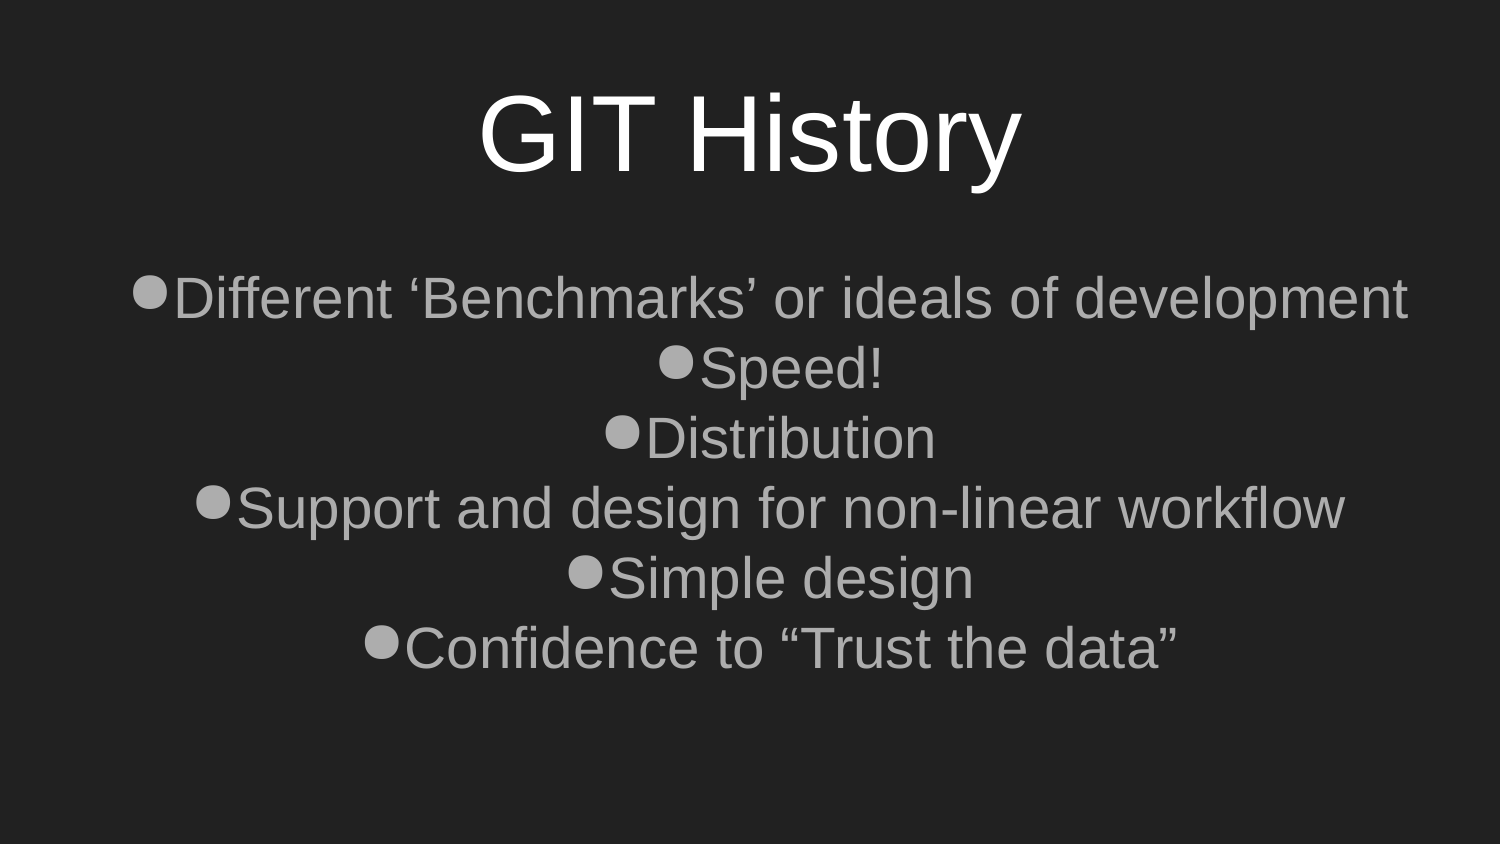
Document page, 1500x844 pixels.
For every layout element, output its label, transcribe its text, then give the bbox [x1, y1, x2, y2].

title GIT History [51, 86, 1449, 209]
subtitle Different ‘Benchmarks’ or ideals of development Speed! Distribution Support and design for non-linear workflow Simple design Confidence to “Trust the data” [51, 245, 1449, 748]
